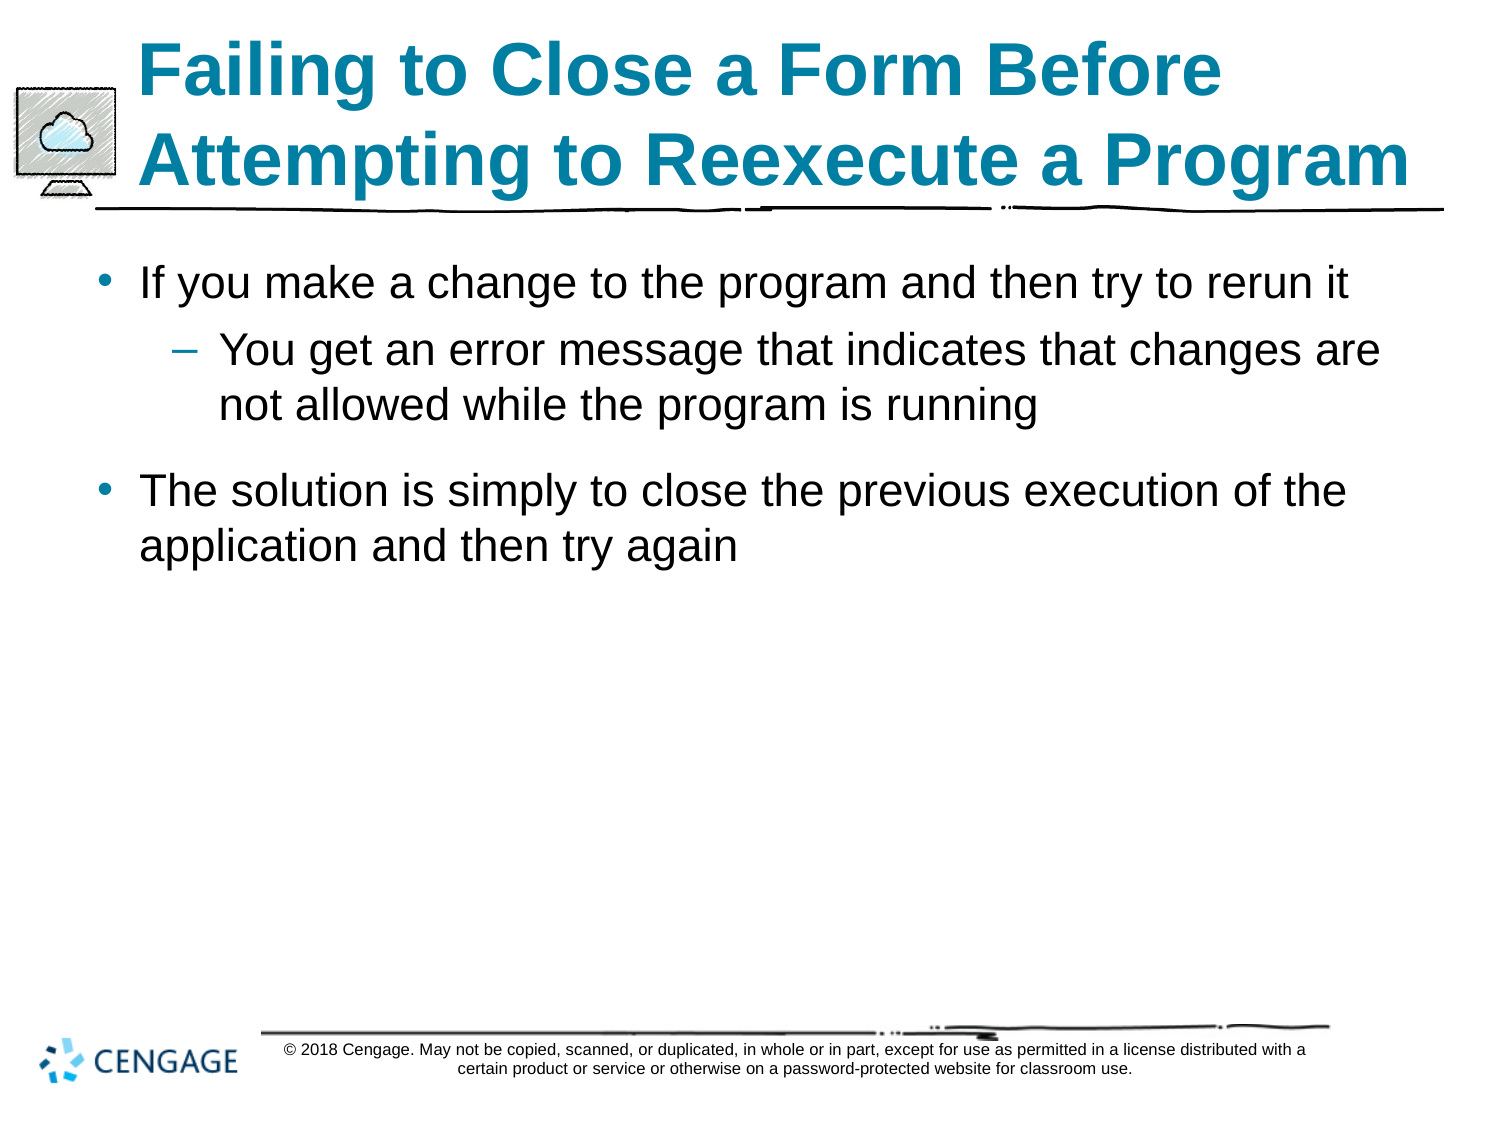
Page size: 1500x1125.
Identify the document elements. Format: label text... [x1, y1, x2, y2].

list © 2018 Cengage. May not be copied, scanned, or duplicated, in whole or in part, except for use as permitted in a license distributed with a certain product or service or otherwise on a password-protected website for classroom use. [261, 1040, 1331, 1089]
list If you make a change to the program and then try to rerun it You get an error message that indicates that changes are not allowed while the program is running The solution is simply to close the previous execution of the application and then try again [97, 252, 1413, 575]
picture [13, 86, 117, 201]
picture [261, 1024, 1331, 1040]
title Failing to Close a Form Before Attempting to Reexecute a Program [137, 18, 1438, 200]
picture [95, 205, 1444, 213]
picture [19, 1024, 250, 1096]
